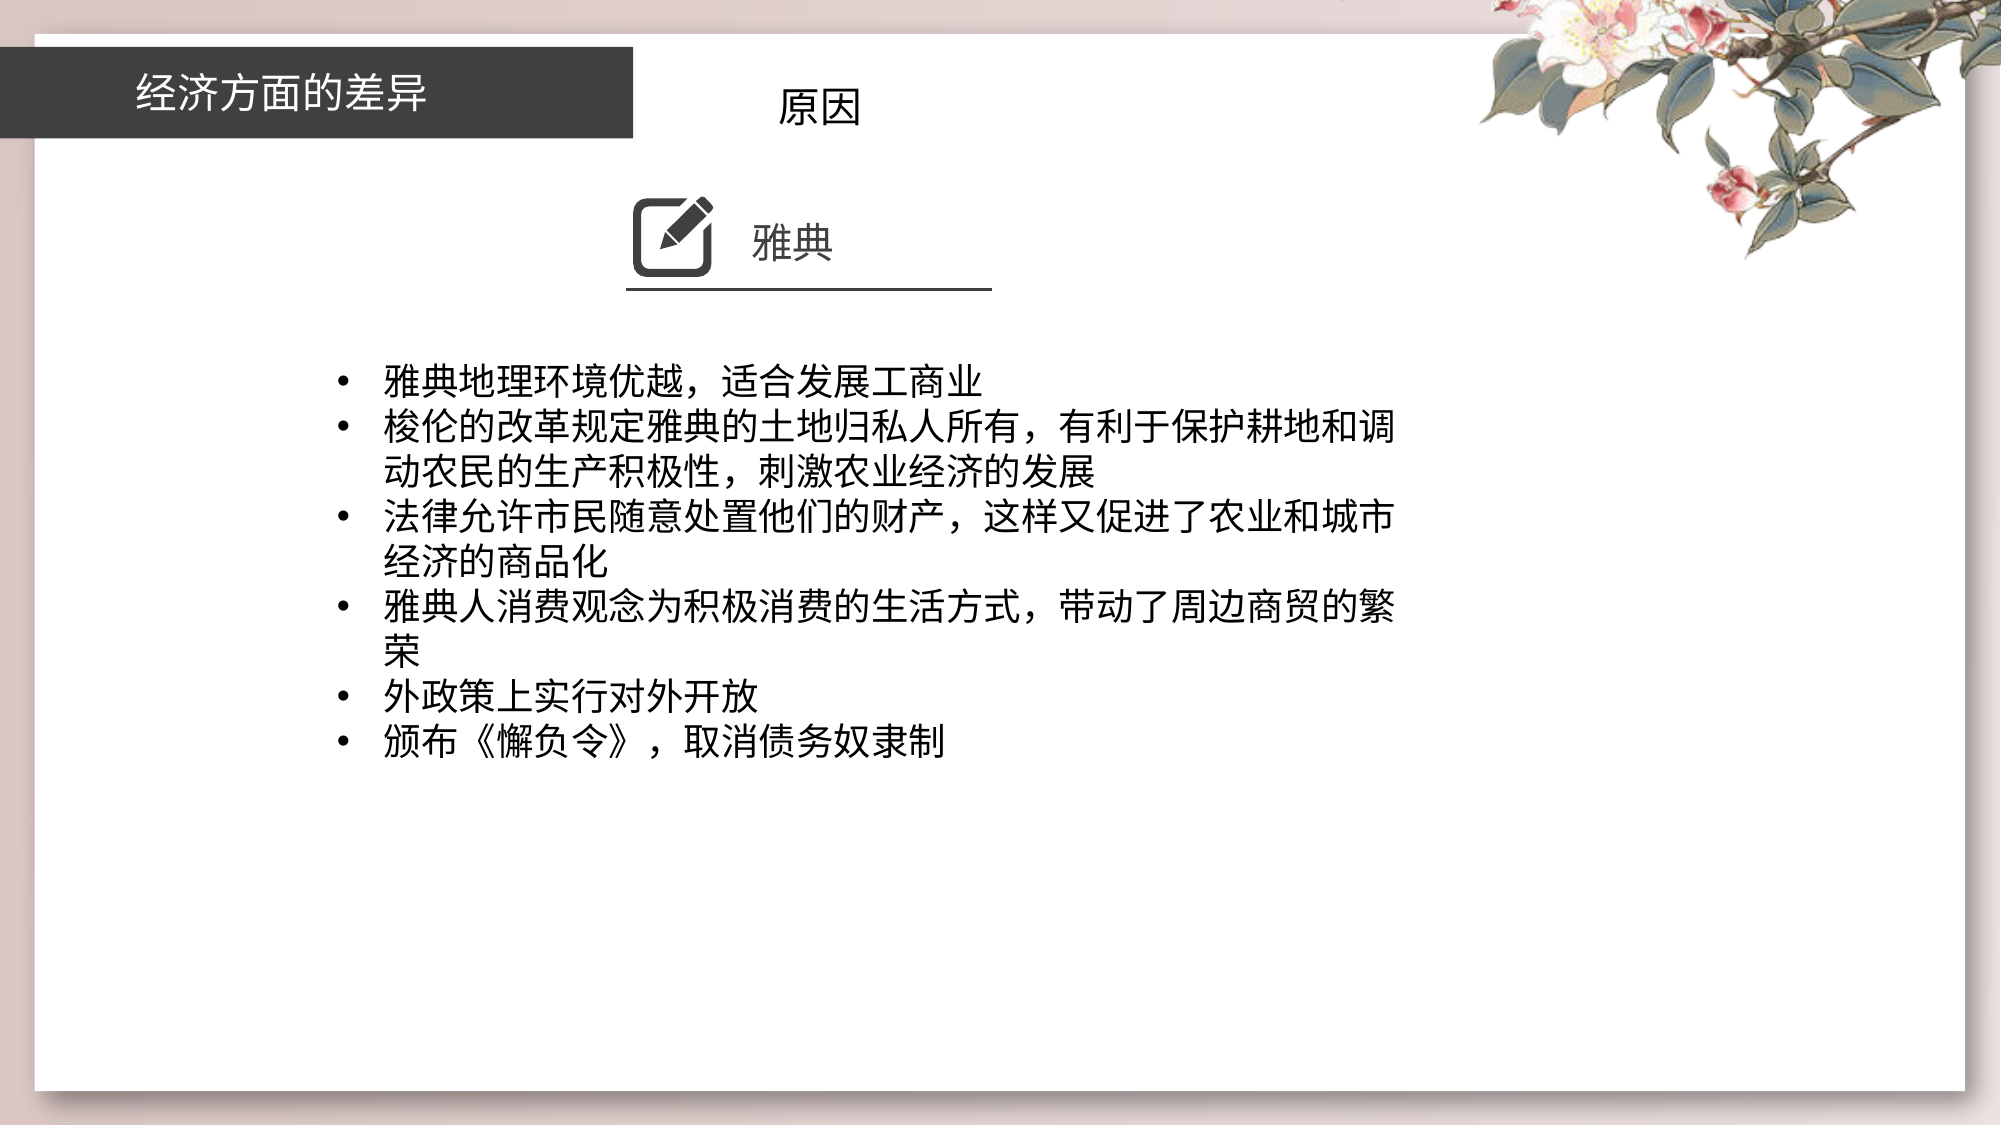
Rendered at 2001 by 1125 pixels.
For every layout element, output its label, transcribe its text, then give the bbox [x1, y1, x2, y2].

text_box 雅典地理环境优越，适合发展工商业 梭伦的改革规定雅典的土地归私人所有，有利于保护耕地和调动农民的生产积极性，刺激农业经济的发展 法律允许市民随意处置他们的财产，这样又促进了农业和城市经济的商品化 雅典人消费观念为积极消费的生活方式，带动了周边商贸的繁荣 外政策上实行对外开放 颁布《懈负令》，取消债务奴隶制 [322, 350, 1415, 771]
picture [1333, 0, 2001, 270]
text_box 以工商业为主 [34, 33, 1966, 1092]
text_box [0, 46, 634, 139]
text_box 原因 [763, 73, 889, 139]
text_box [695, 196, 714, 214]
text_box [633, 198, 712, 277]
text_box 经济方面的差异 [120, 59, 696, 125]
text_box 雅典 [736, 209, 1064, 275]
